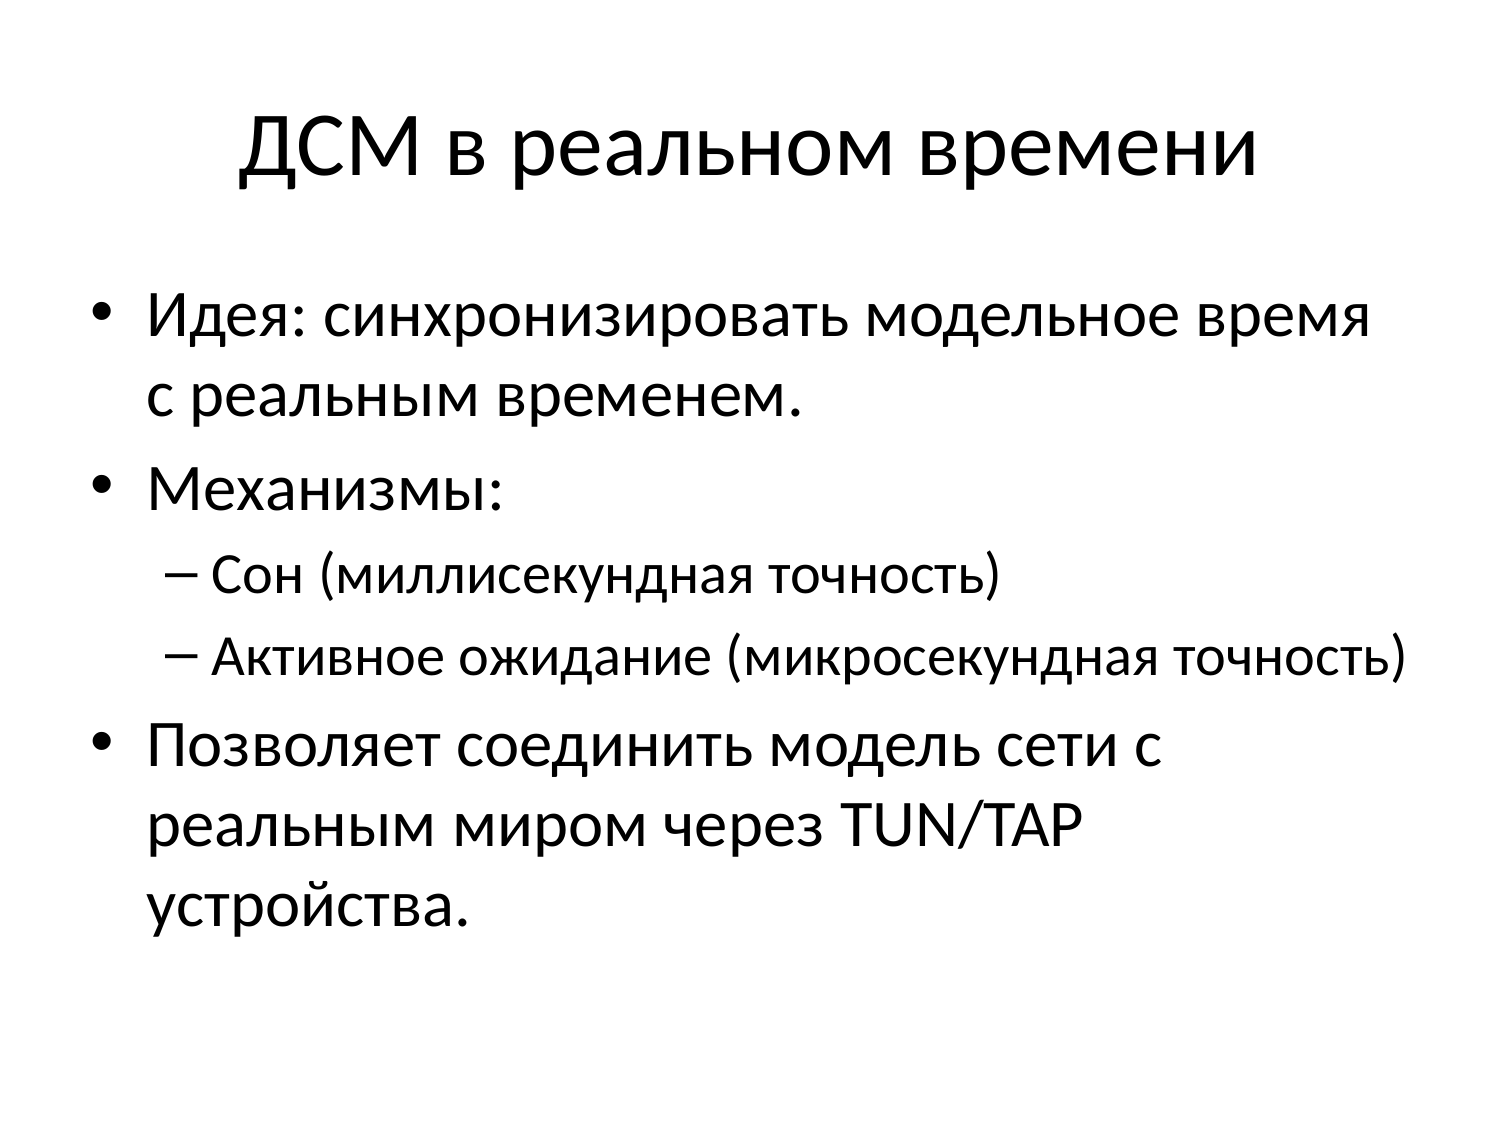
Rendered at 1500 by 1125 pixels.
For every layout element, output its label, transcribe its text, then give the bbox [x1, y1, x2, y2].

list Идея: синхронизировать модельное время с реальным временем. Механизмы: Сон (миллисекундная точность) Активное ожидание (микросекундная точность) Позволяет соединить модель сети с реальным миром через TUN/TAP устройства. [75, 262, 1425, 1005]
title ДСМ в реальном времени [75, 45, 1425, 233]
